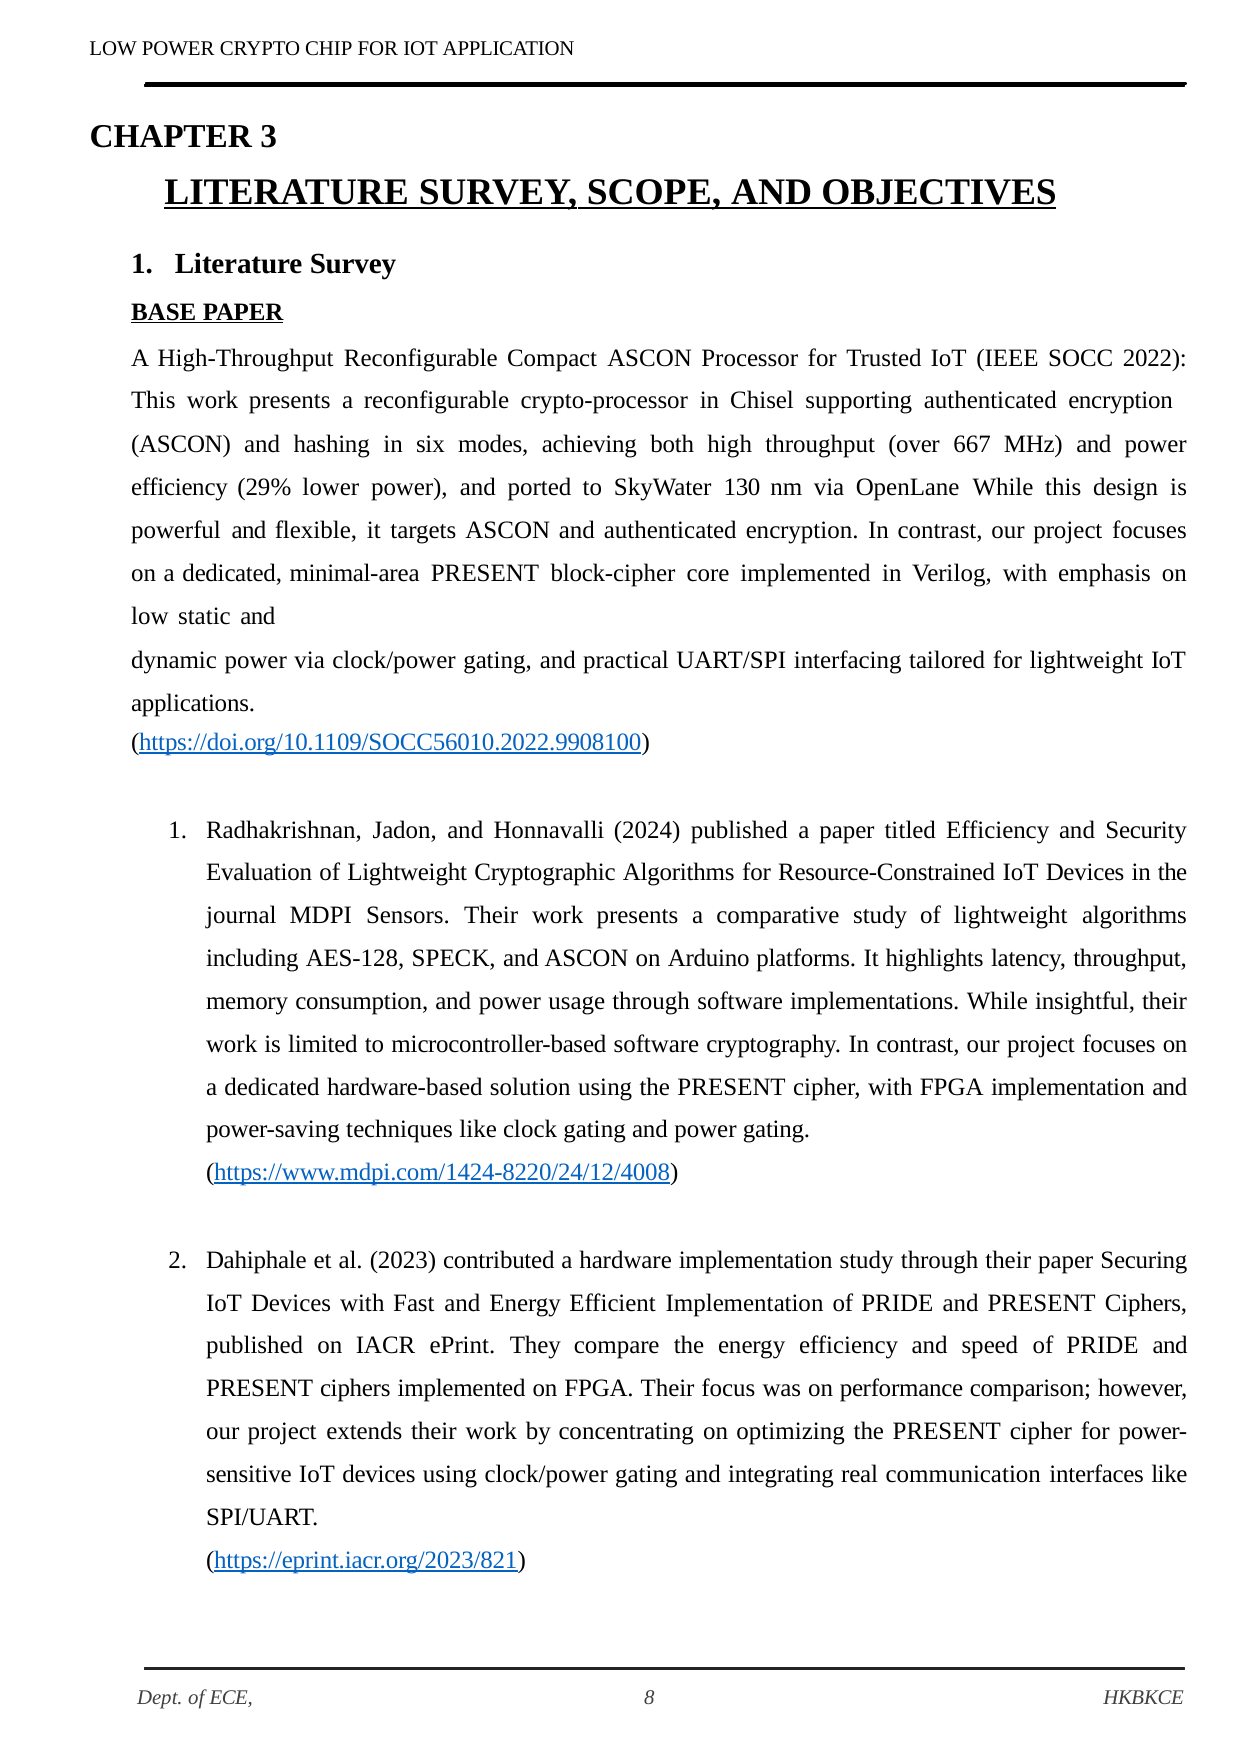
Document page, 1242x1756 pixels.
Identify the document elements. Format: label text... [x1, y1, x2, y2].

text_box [143, 81, 1187, 88]
slide_number 8 [637, 1684, 674, 1756]
text_box CHAPTER 3 LITERATURE SURVEY, SCOPE, AND OBJECTIVES Literature Survey BASE PAPER A High‑Throughput Reconfigurable Compact ASCON Processor for Trusted IoT (IEEE SOCC 2022): This work presents a reconfigurable crypto-processor in Chisel supporting authenticated encryption (ASCON) and hashing in six modes, achieving both high throughput (over 667 MHz) and power efficiency (29% lower power), and ported to SkyWater 130 nm via OpenLane While this design is powerful and flexible, it targets ASCON and authenticated encryption. In contrast, our project focuses on a dedicated, minimal-area PRESENT block-cipher core implemented in Verilog, with emphasis on low static and dynamic power via clock/power gating, and practical UART/SPI interfacing tailored for lightweight IoT applications. (https://doi.org/10.1109/SOCC56010.2022.9908100) Radhakrishnan, Jadon, and Honnavalli (2024) published a paper titled Efficiency and Security Evaluation of Lightweight Cryptographic Algorithms for Resource-Constrained IoT Devices in the journal MDPI Sensors. Their work presents a comparative study of lightweight algorithms including AES-128, SPECK, and ASCON on Arduino platforms. It highlights latency, throughput, memory consumption, and power usage through software implementations. While insightful, their work is limited to microcontroller-based software cryptography. In contrast, our project focuses on a dedicated hardware-based solution using the PRESENT cipher, with FPGA implementation and power-saving techniques like clock gating and power gating. (https://www.mdpi.com/1424-8220/24/12/4008) Dahiphale et al. (2023) contributed a hardware implementation study through their paper Securing IoT Devices with Fast and Energy Efficient Implementation of PRIDE and PRESENT Ciphers, published on IACR ePrint. They compare the energy efficiency and speed of PRIDE and PRESENT ciphers implemented on FPGA. Their focus was on performance comparison; however, our project extends their work by concentrating on optimizing the PRESENT cipher for power- sensitive IoT devices using clock/power gating and integrating real communication interfaces like SPI/UART. (https://eprint.iacr.org/2023/821) [87, 99, 1188, 1574]
slide_number HKBKCE [1100, 1684, 1188, 1756]
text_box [143, 1667, 1186, 1671]
text_box LOW POWER CRYPTO CHIP FOR IOT APPLICATION [87, 32, 586, 60]
footer Dept. of ECE, [134, 1684, 256, 1756]
